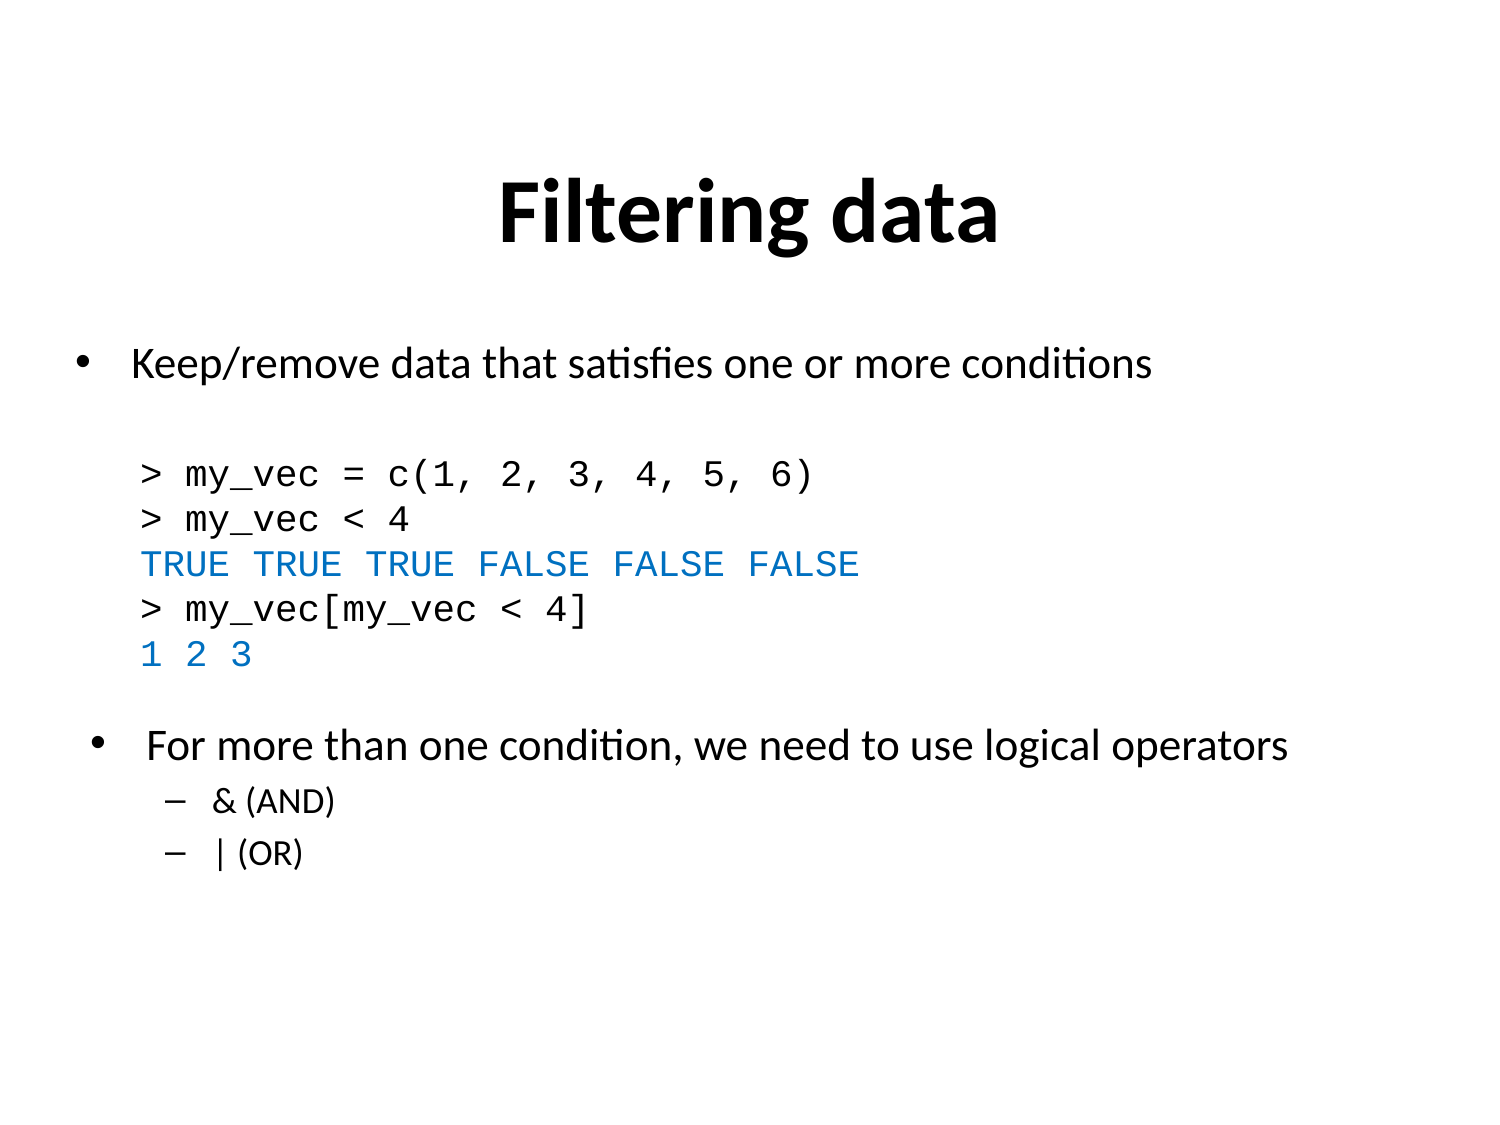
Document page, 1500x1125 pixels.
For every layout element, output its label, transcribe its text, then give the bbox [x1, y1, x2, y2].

text_box For more than one condition, we need to use logical operators & (AND) | (OR) [74, 707, 1425, 884]
list Keep/remove data that satisfies one or more conditions [75, 333, 1425, 418]
text_box > my_vec = c(1, 2, 3, 4, 5, 6) > my_vec < 4 TRUE TRUE TRUE FALSE FALSE FALSE > my_vec[my_vec < 4] 1 2 3 [125, 441, 898, 681]
title Filtering data [75, 112, 1425, 300]
